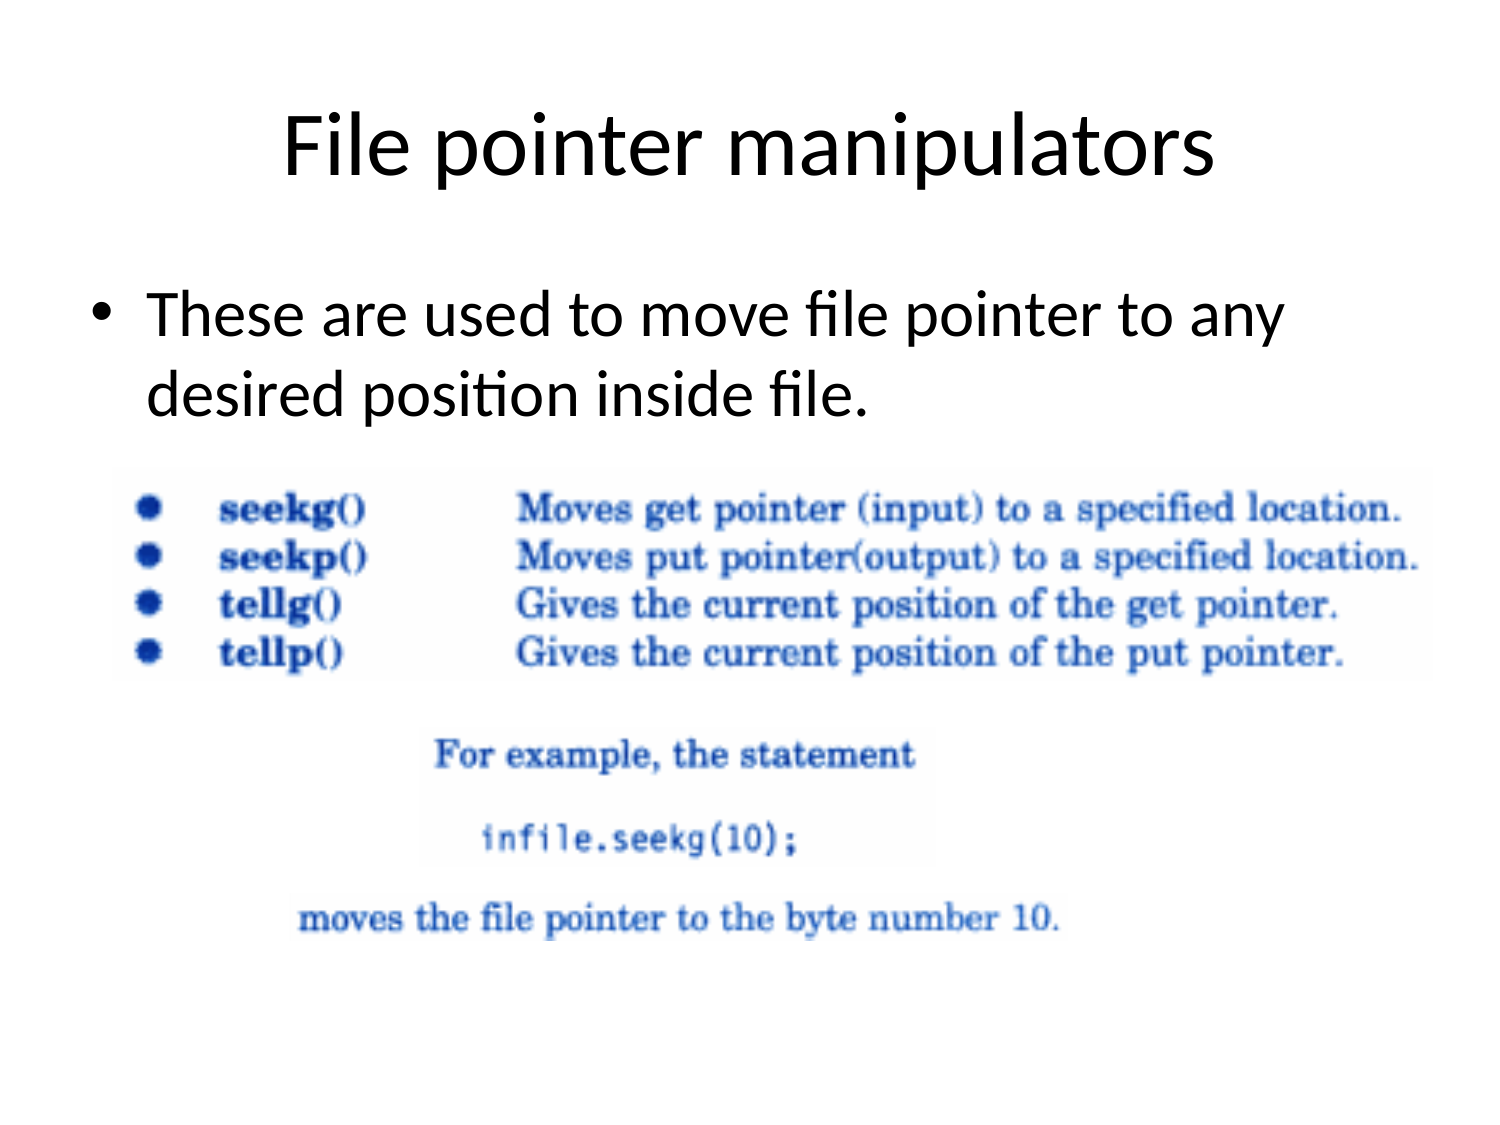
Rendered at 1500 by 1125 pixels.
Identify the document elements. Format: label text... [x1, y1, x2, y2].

picture [288, 892, 1068, 941]
title File pointer manipulators [75, 45, 1425, 233]
picture [111, 467, 1433, 681]
list These are used to move file pointer to any desired position inside file. [75, 262, 1425, 1005]
picture [418, 727, 936, 867]
